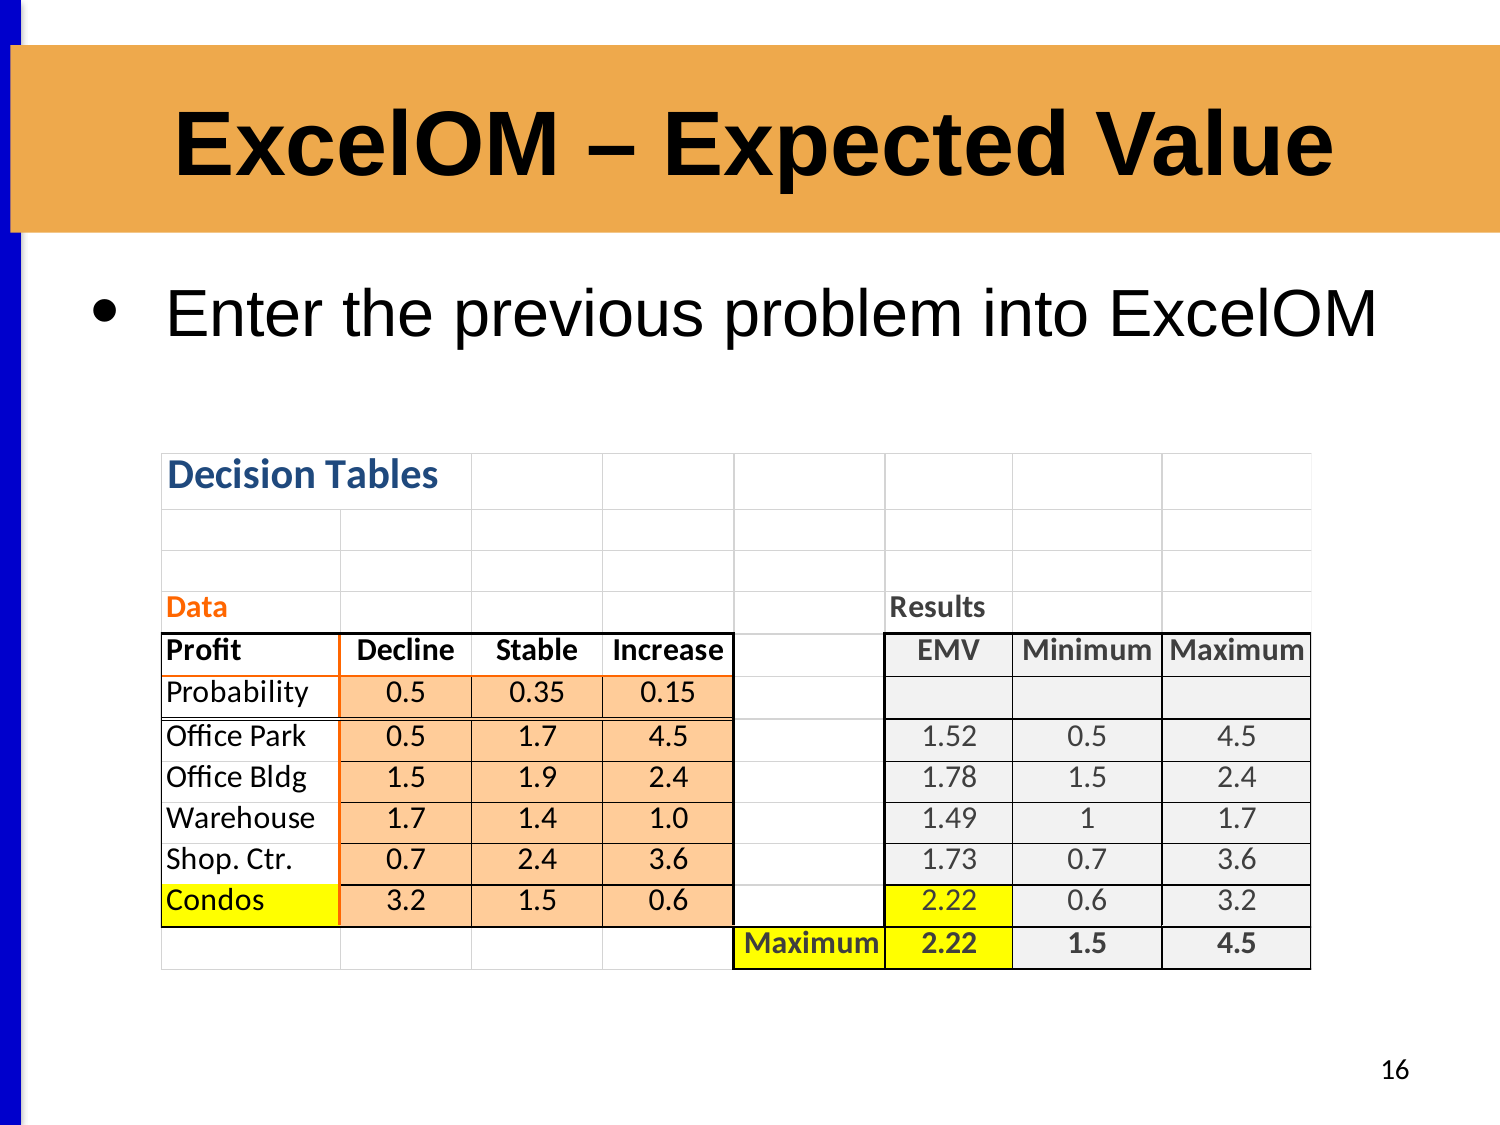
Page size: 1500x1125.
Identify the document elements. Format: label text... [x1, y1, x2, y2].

slide_number 16 [1074, 1042, 1425, 1103]
picture [160, 452, 1313, 971]
title ExcelOM – Expected Value [10, 45, 1500, 233]
list Enter the previous problem into ExcelOM [75, 262, 1425, 1005]
